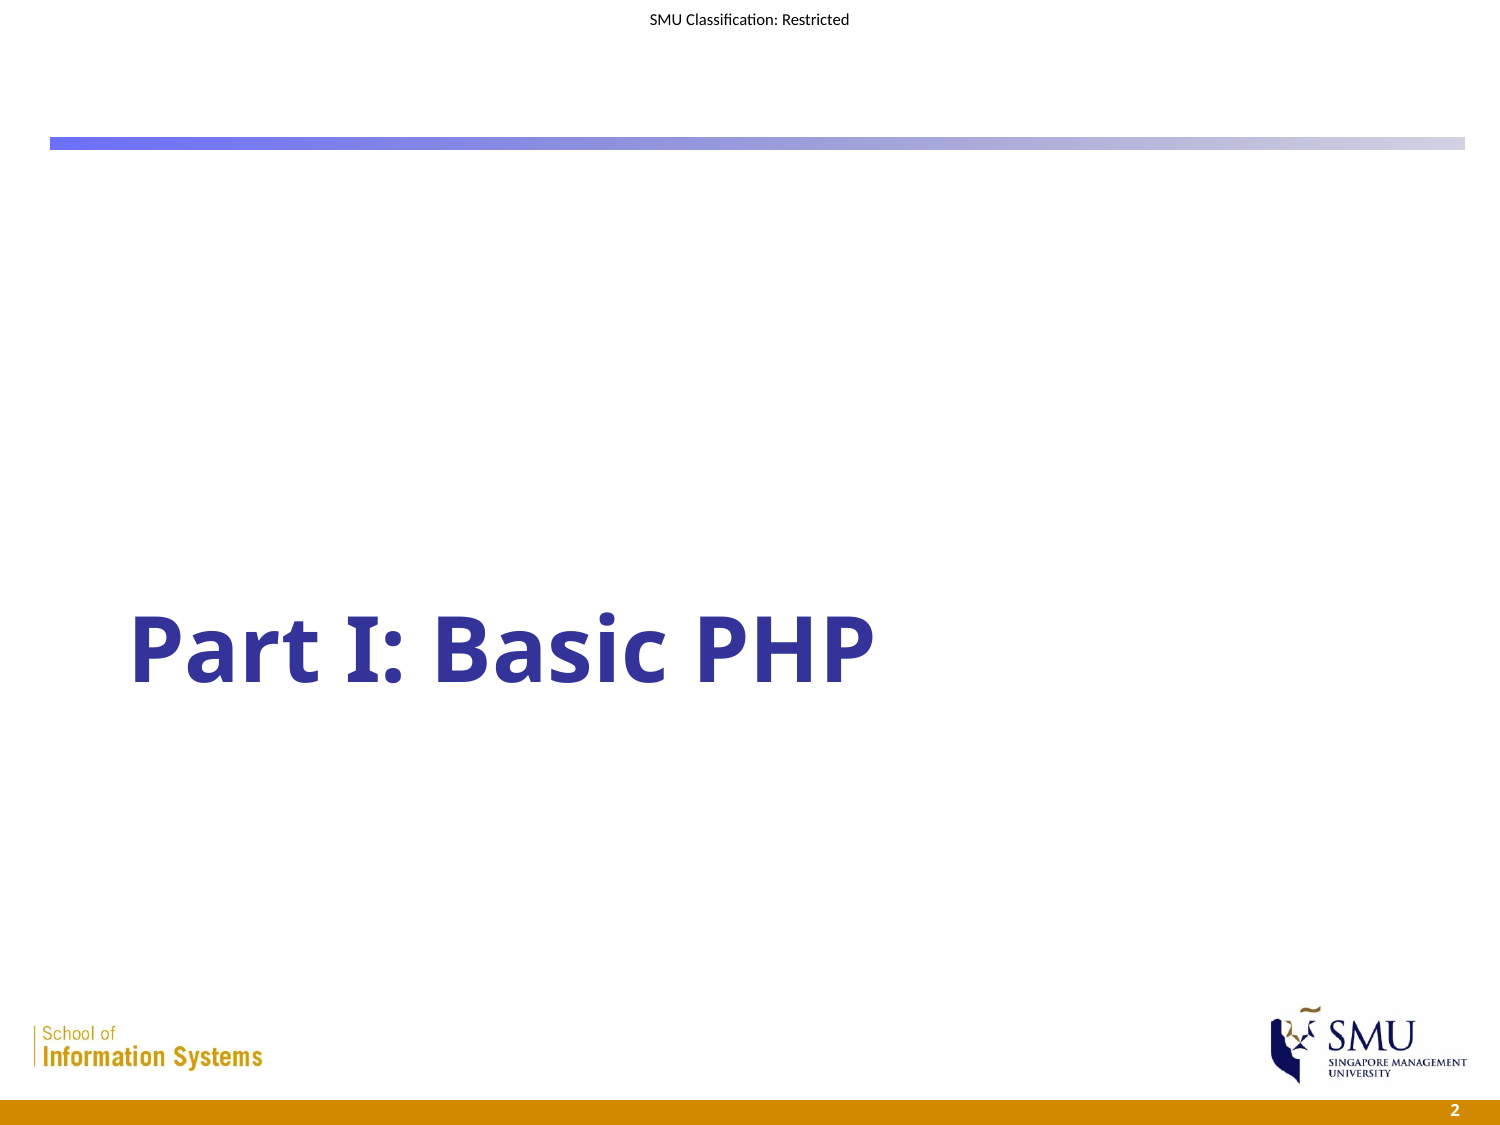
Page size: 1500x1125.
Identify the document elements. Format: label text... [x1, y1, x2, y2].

picture [27, 1012, 266, 1073]
slide_number 2 [1262, 1072, 1475, 1123]
list Part I: Basic PHP [112, 462, 1388, 709]
picture [1267, 999, 1470, 1072]
